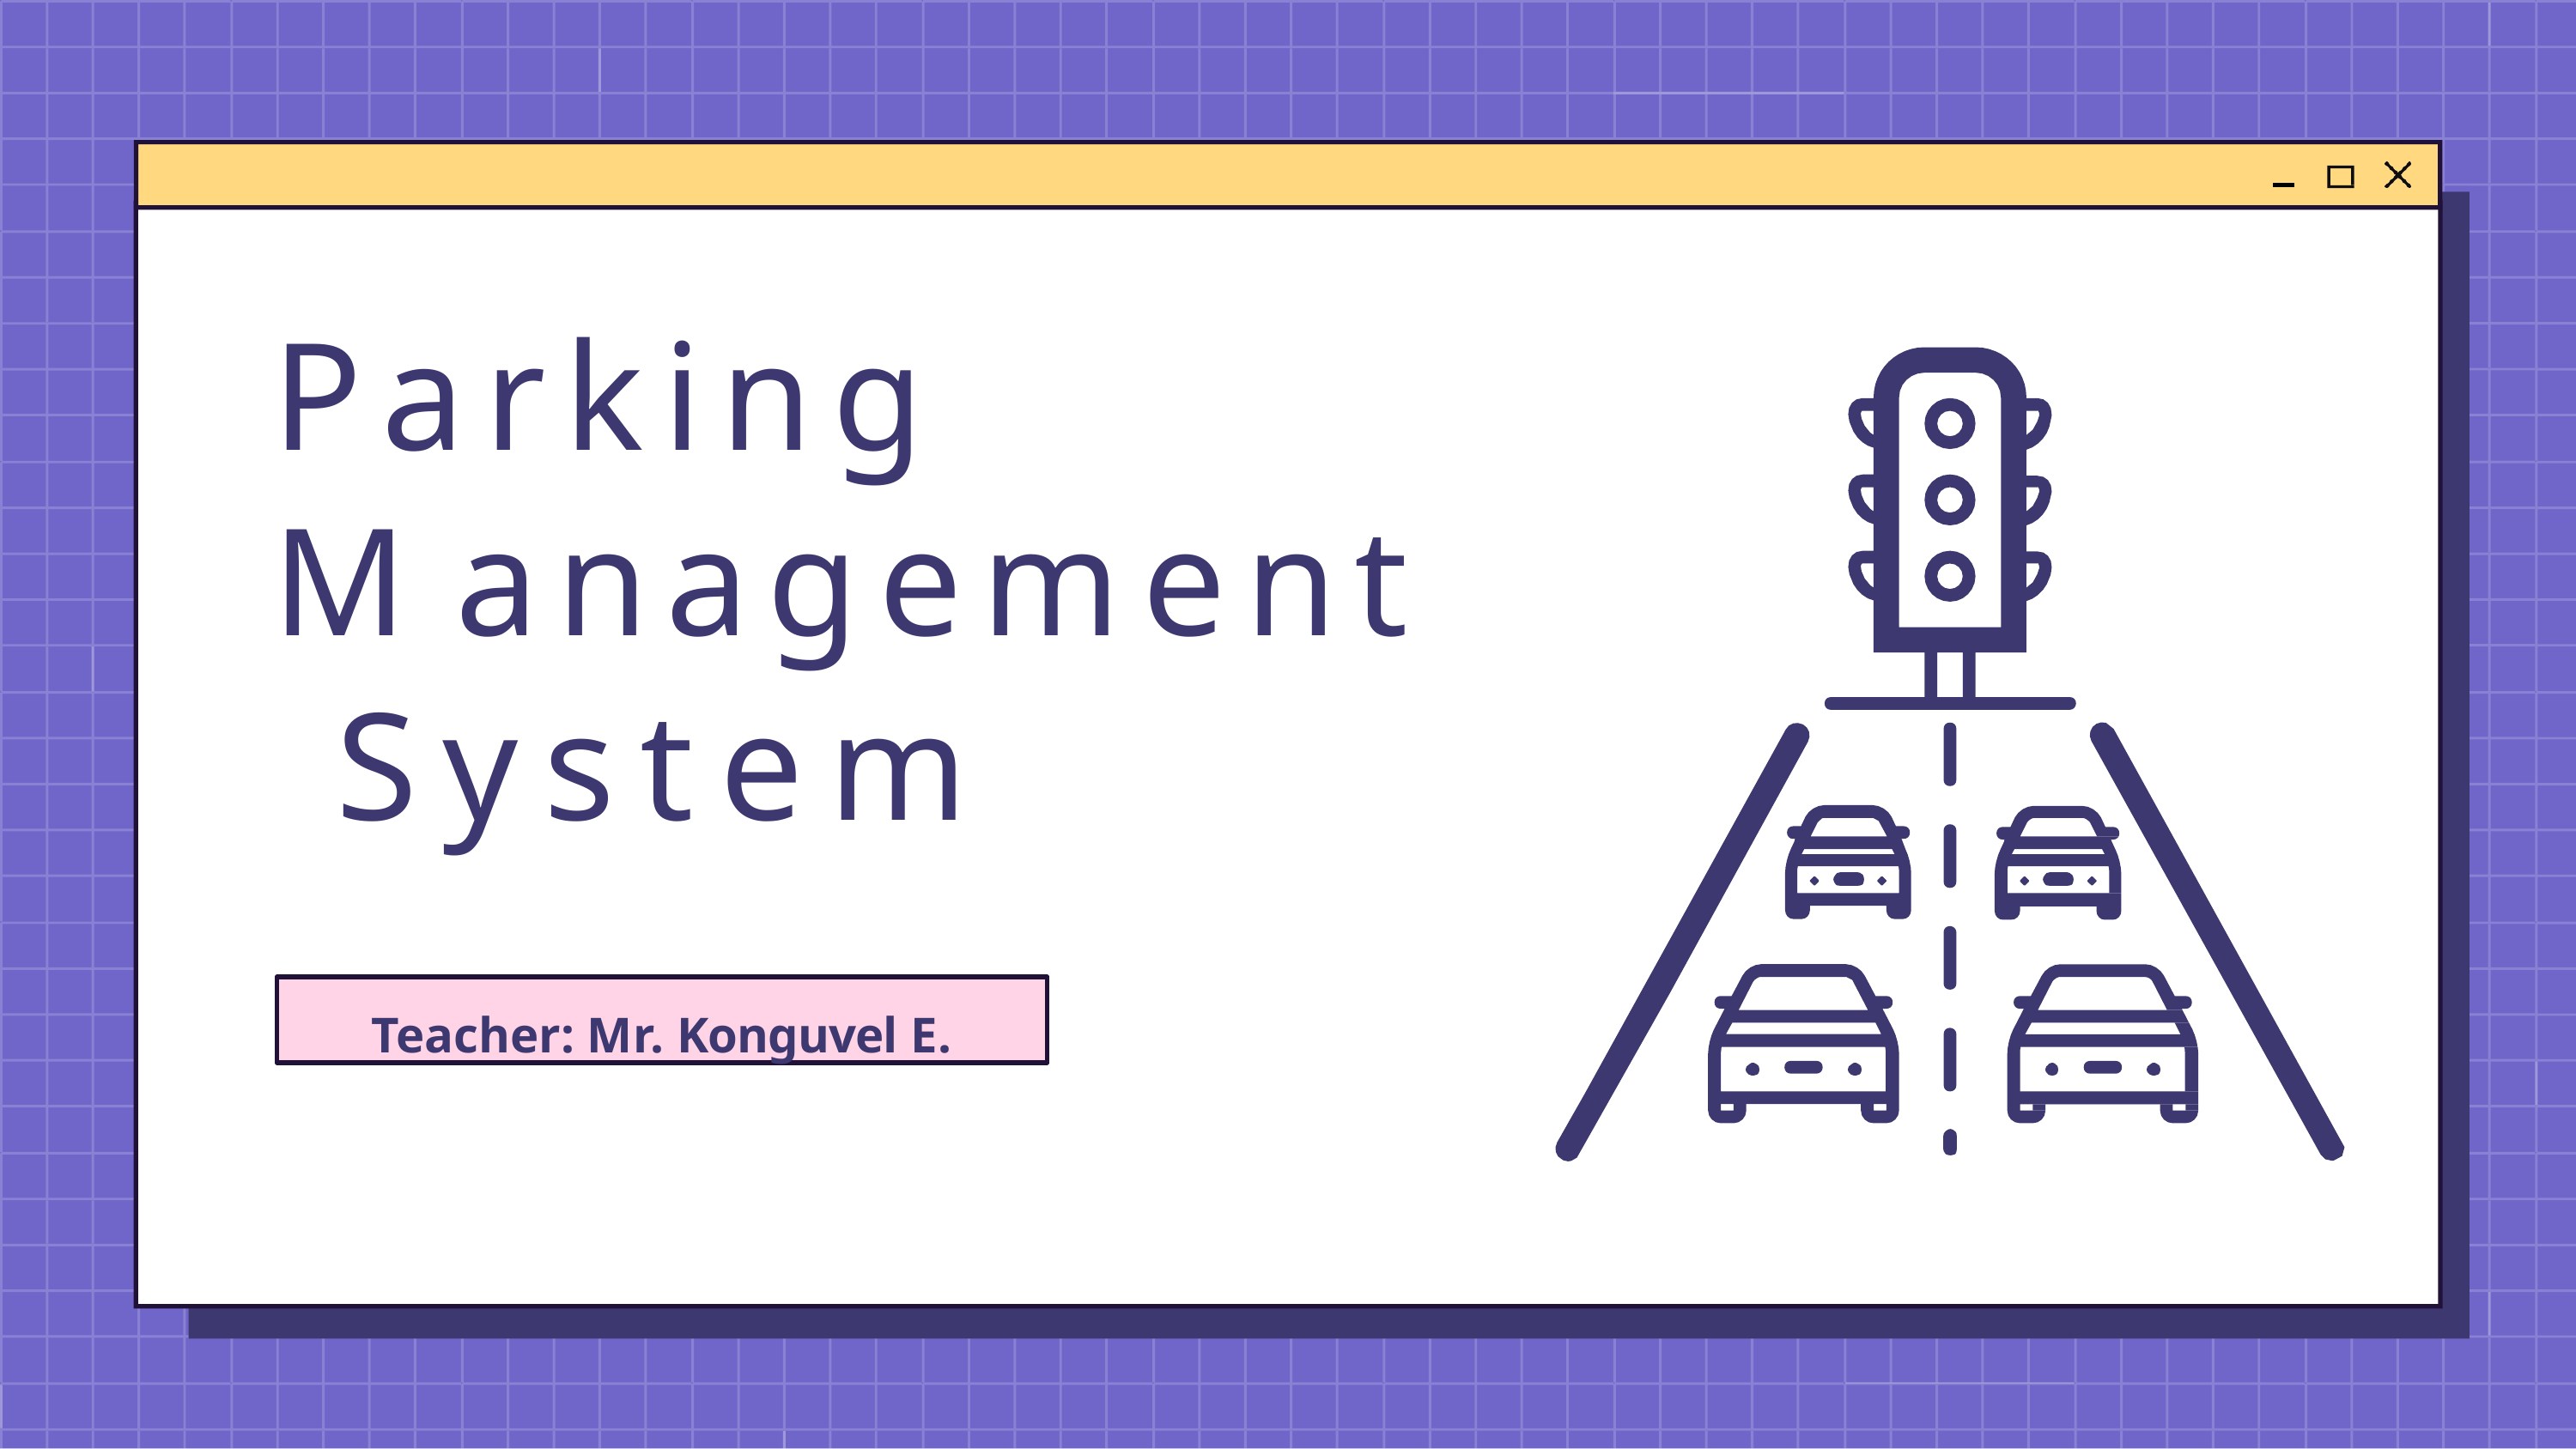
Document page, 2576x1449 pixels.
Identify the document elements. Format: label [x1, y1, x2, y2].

text_box [0, 0, 2576, 1449]
text_box [133, 139, 2443, 1161]
text_box [133, 191, 2470, 1339]
